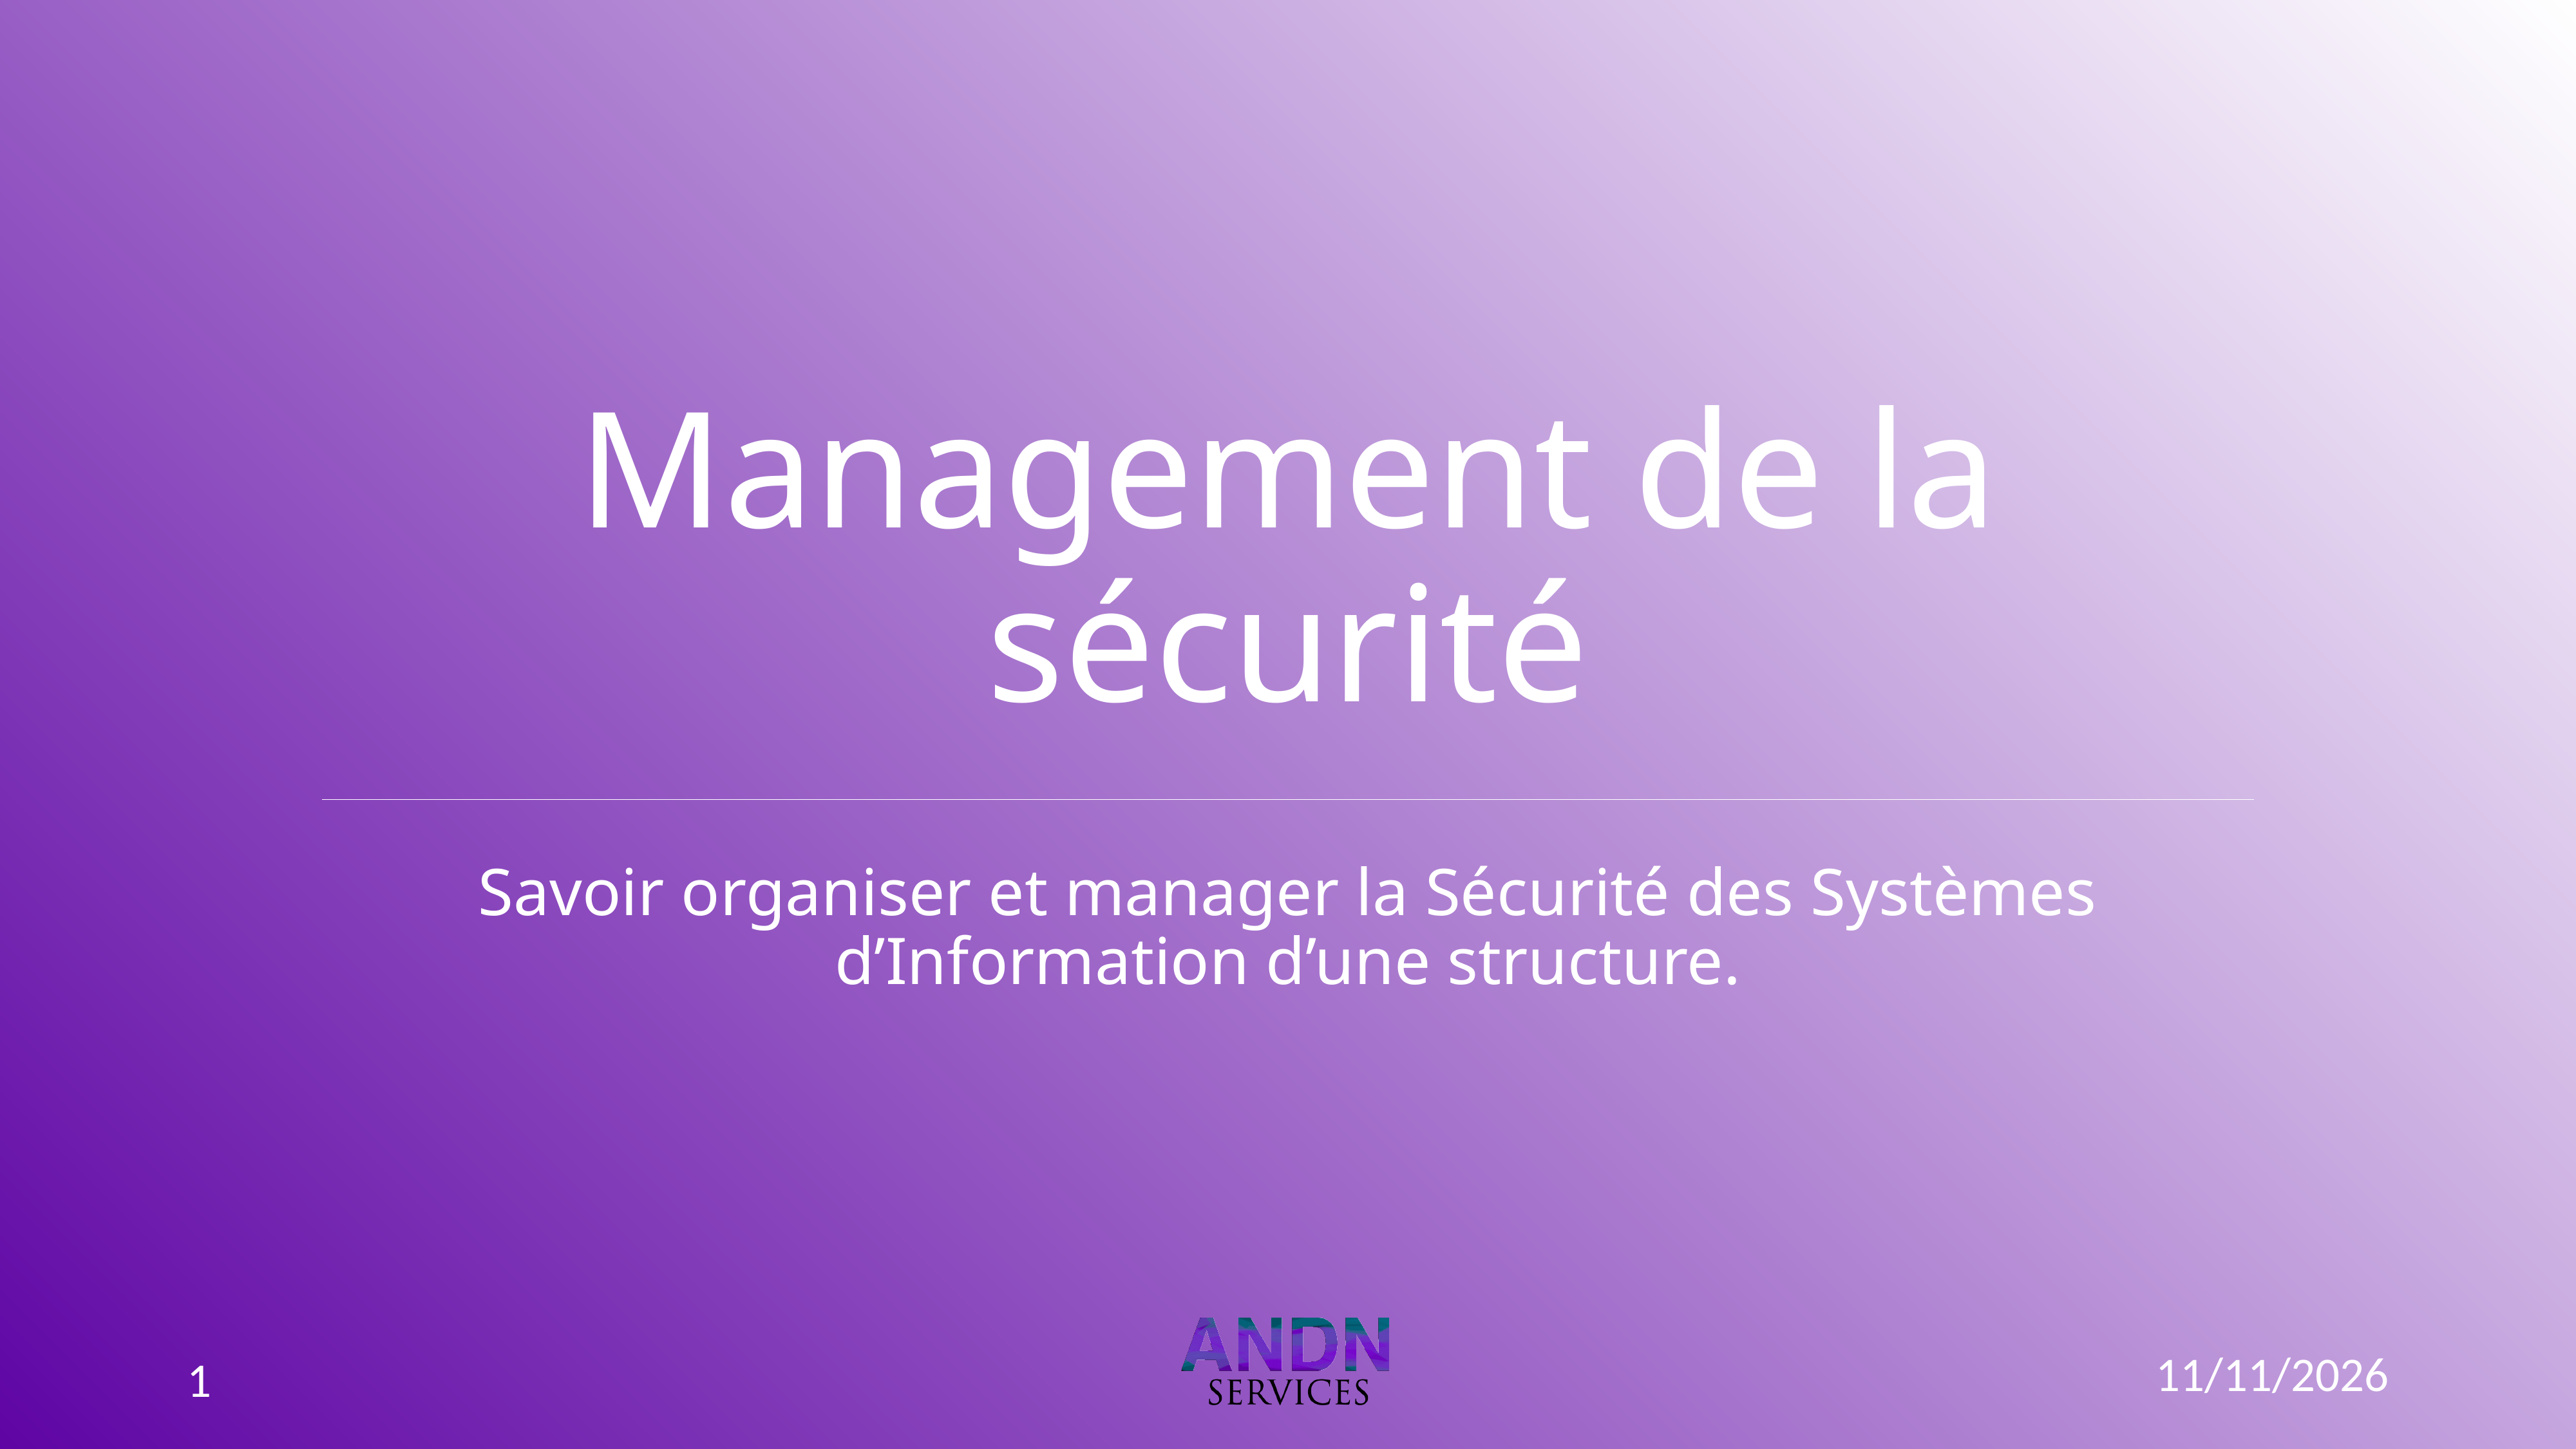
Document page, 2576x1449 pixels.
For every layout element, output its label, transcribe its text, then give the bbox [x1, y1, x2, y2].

picture [1120, 1260, 1456, 1449]
title Management de la sécurité [322, 237, 2254, 742]
slide_number 1 [177, 1339, 305, 1416]
subtitle Savoir organiser et manager la Sécurité des Systèmes d’Information d’une structure. [322, 855, 2254, 1111]
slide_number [2075, 1333, 2399, 1411]
